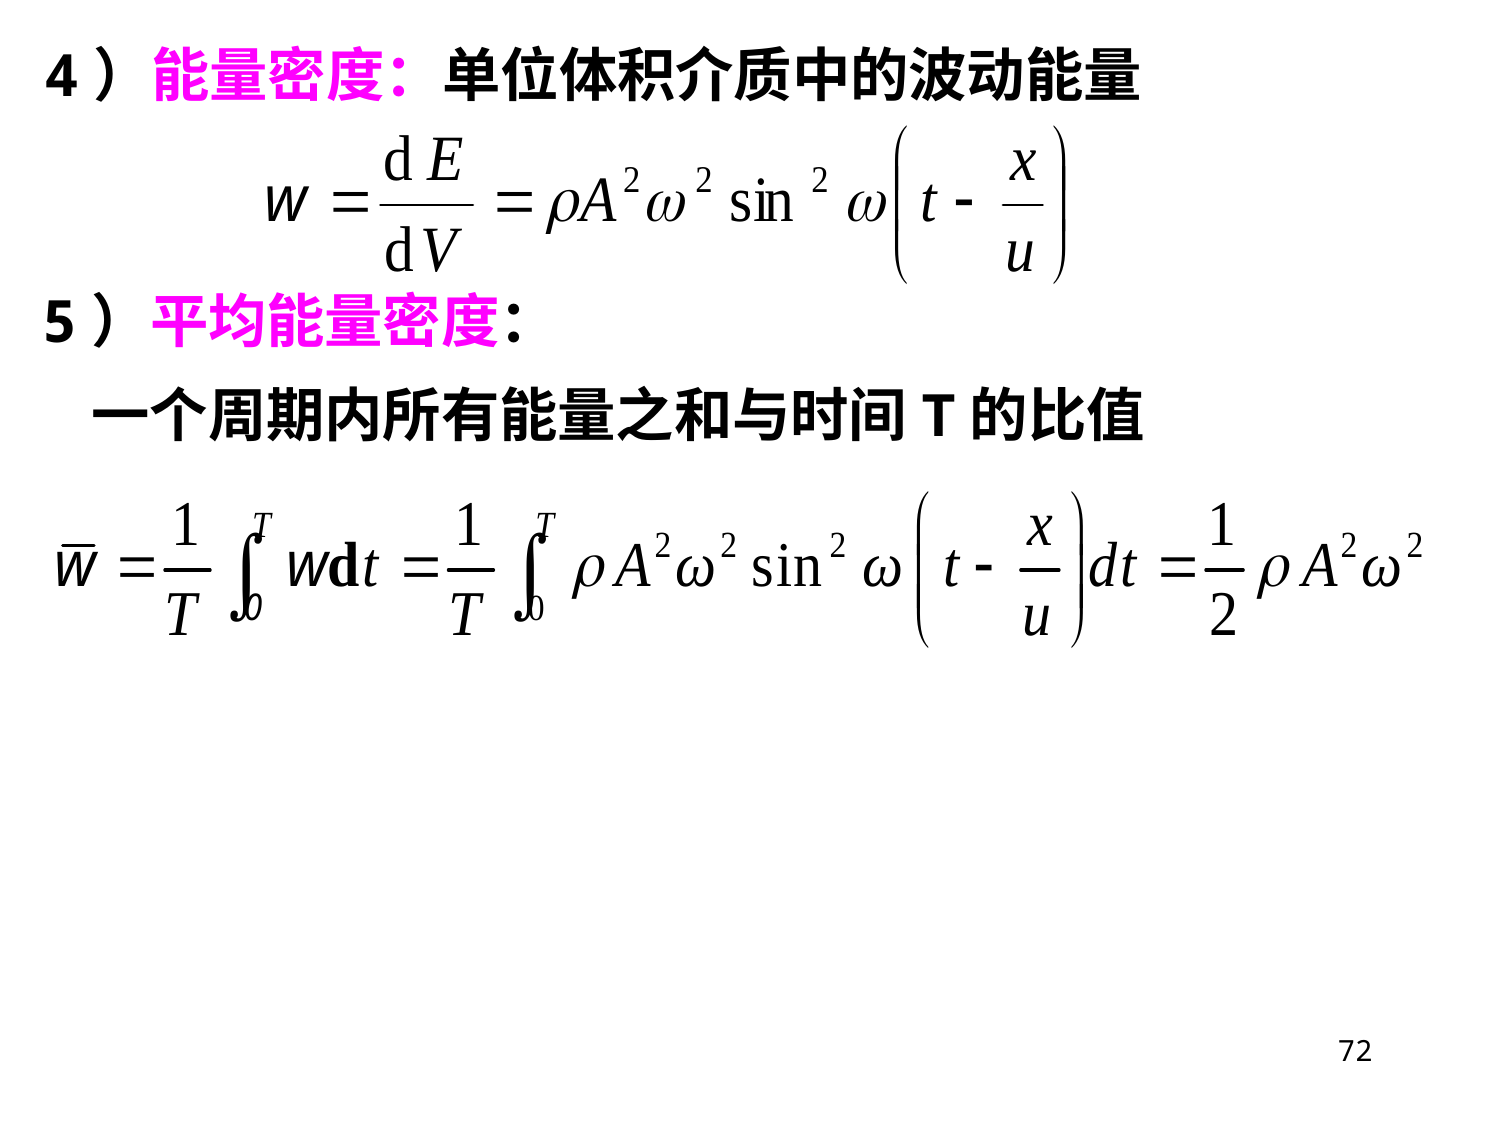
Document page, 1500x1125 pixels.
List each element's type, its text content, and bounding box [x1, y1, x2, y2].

text_box 4）能量密度：单位体积介质中的波动能量 [29, 31, 1282, 116]
text_box 5）平均能量密度： [27, 276, 586, 362]
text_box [253, 113, 1081, 293]
text_box 一个周期内所有能量之和与时间T的比值 [76, 353, 1353, 456]
text_box [1074, 1024, 1388, 1100]
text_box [43, 479, 1436, 657]
